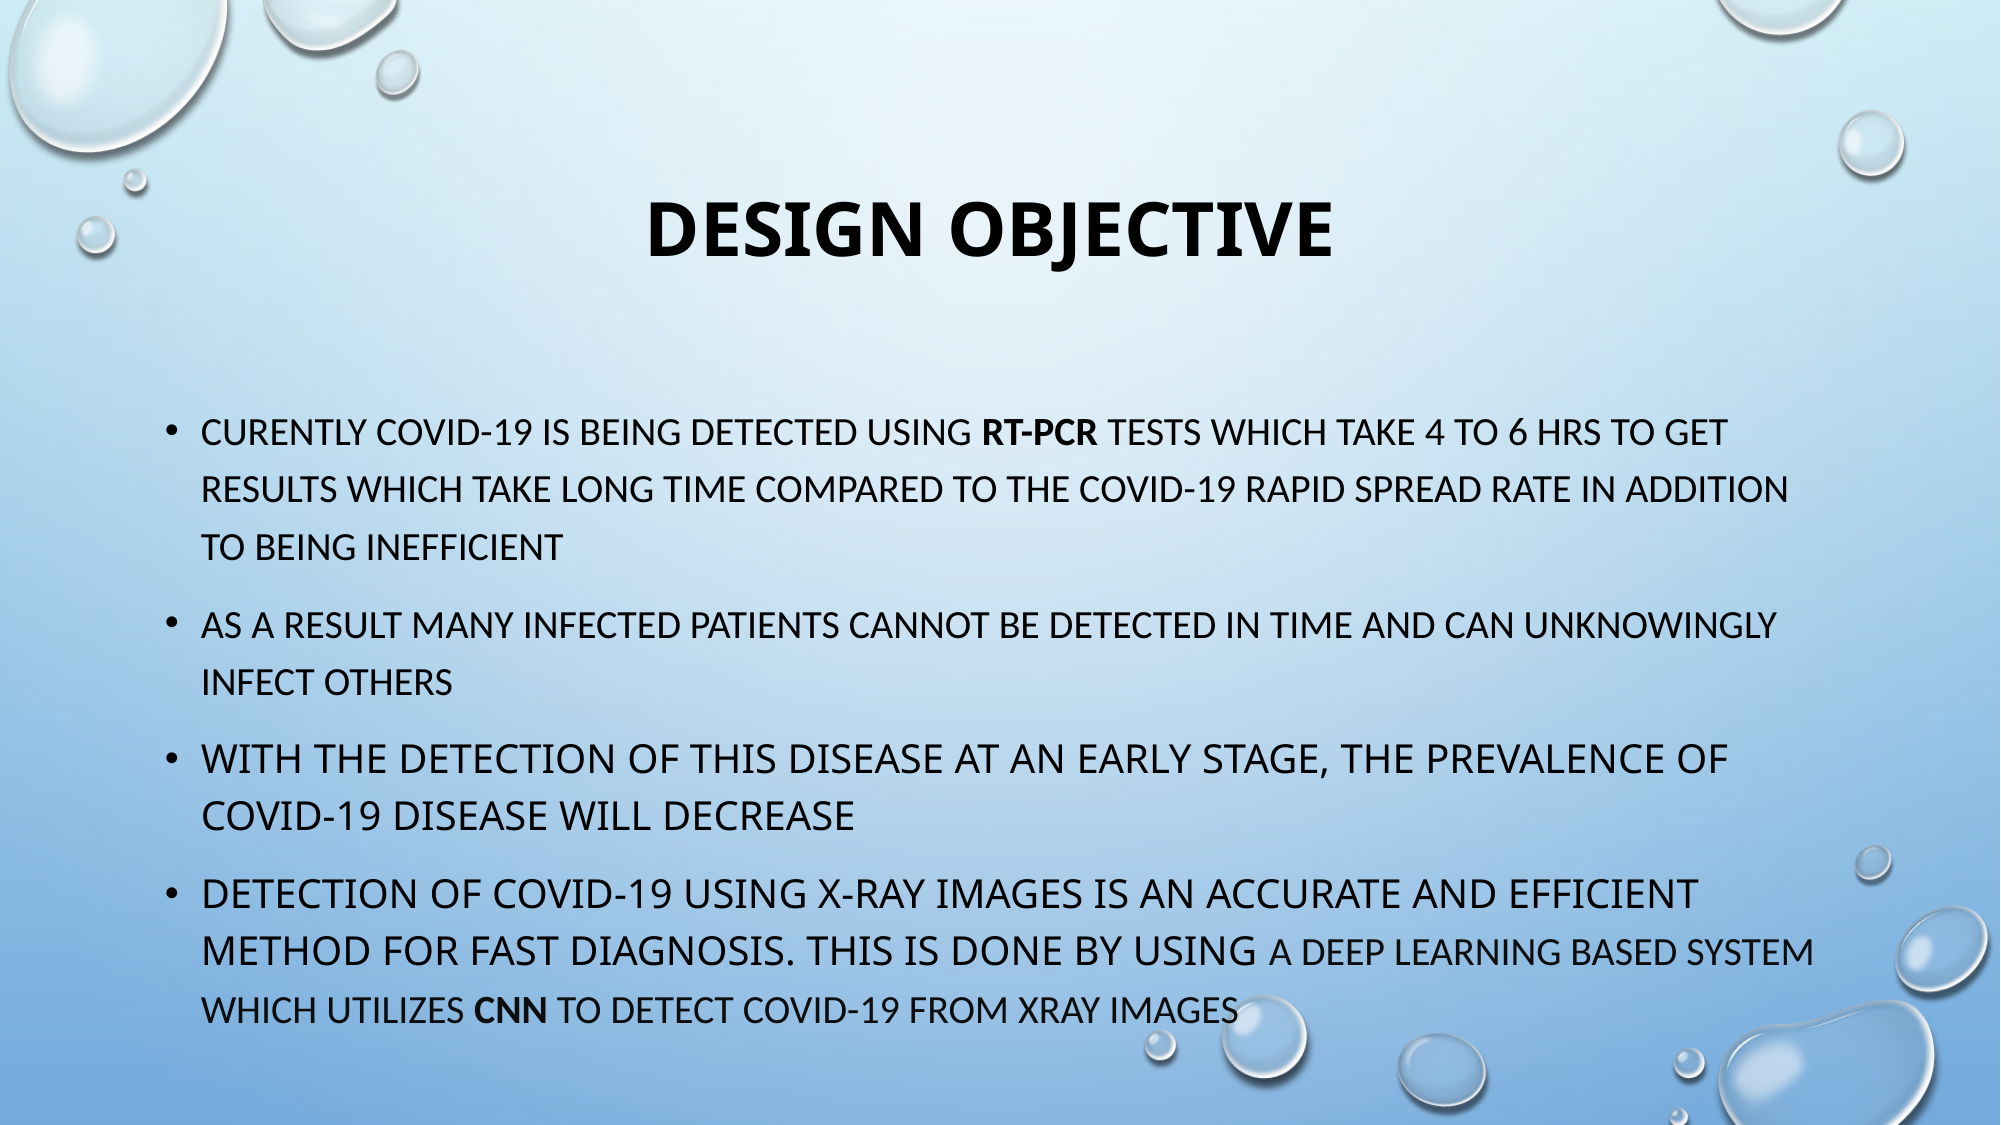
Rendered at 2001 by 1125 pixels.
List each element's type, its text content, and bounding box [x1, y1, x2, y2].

list Curently covid-19 is being detected using rt-pcr tests which take 4 to 6 hrs to get results which take long time compared to the covid-19 rapid spread rate in addition to being inefficient as a result many infected patients cannot be detected in time and can unknowingly infect others With the detection of this disease at an early stage, the prevalence of COVID-19 disease will decrease Detection of covid-19 using x-ray images is an accurate and efficient method for fast diagnosis. this is done by using a deep learning based system which utilizes cnn to detect covid-19 from xray images [149, 388, 1850, 1043]
picture [0, 0, 2000, 1125]
title Design objective [149, 101, 1851, 364]
